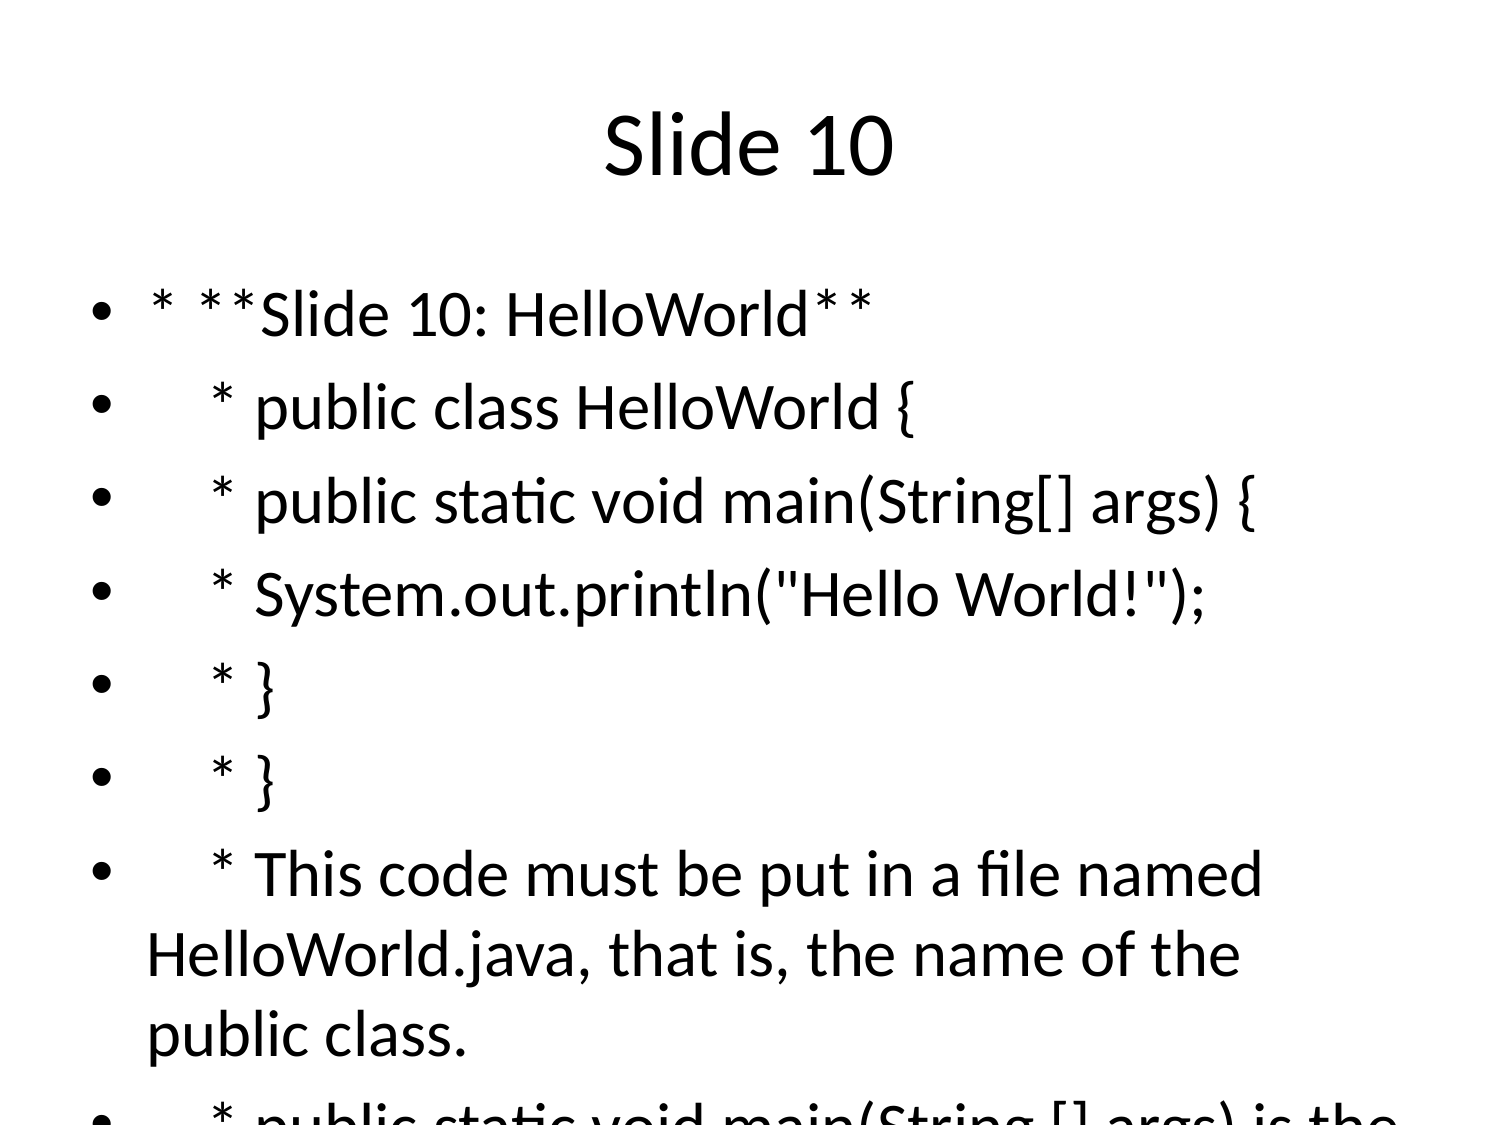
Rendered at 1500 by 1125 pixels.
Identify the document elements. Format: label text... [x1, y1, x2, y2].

list * **Slide 10: HelloWorld** * public class HelloWorld { * public static void main(String[] args) { * System.out.println("Hello World!"); * } * } * This code must be put in a file named HelloWorld.java, that is, the name of the public class. * public static void main(String [] args) is the main function to be executed first (at most one such function must be given). [75, 262, 1425, 1005]
title Slide 10 [75, 45, 1425, 233]
